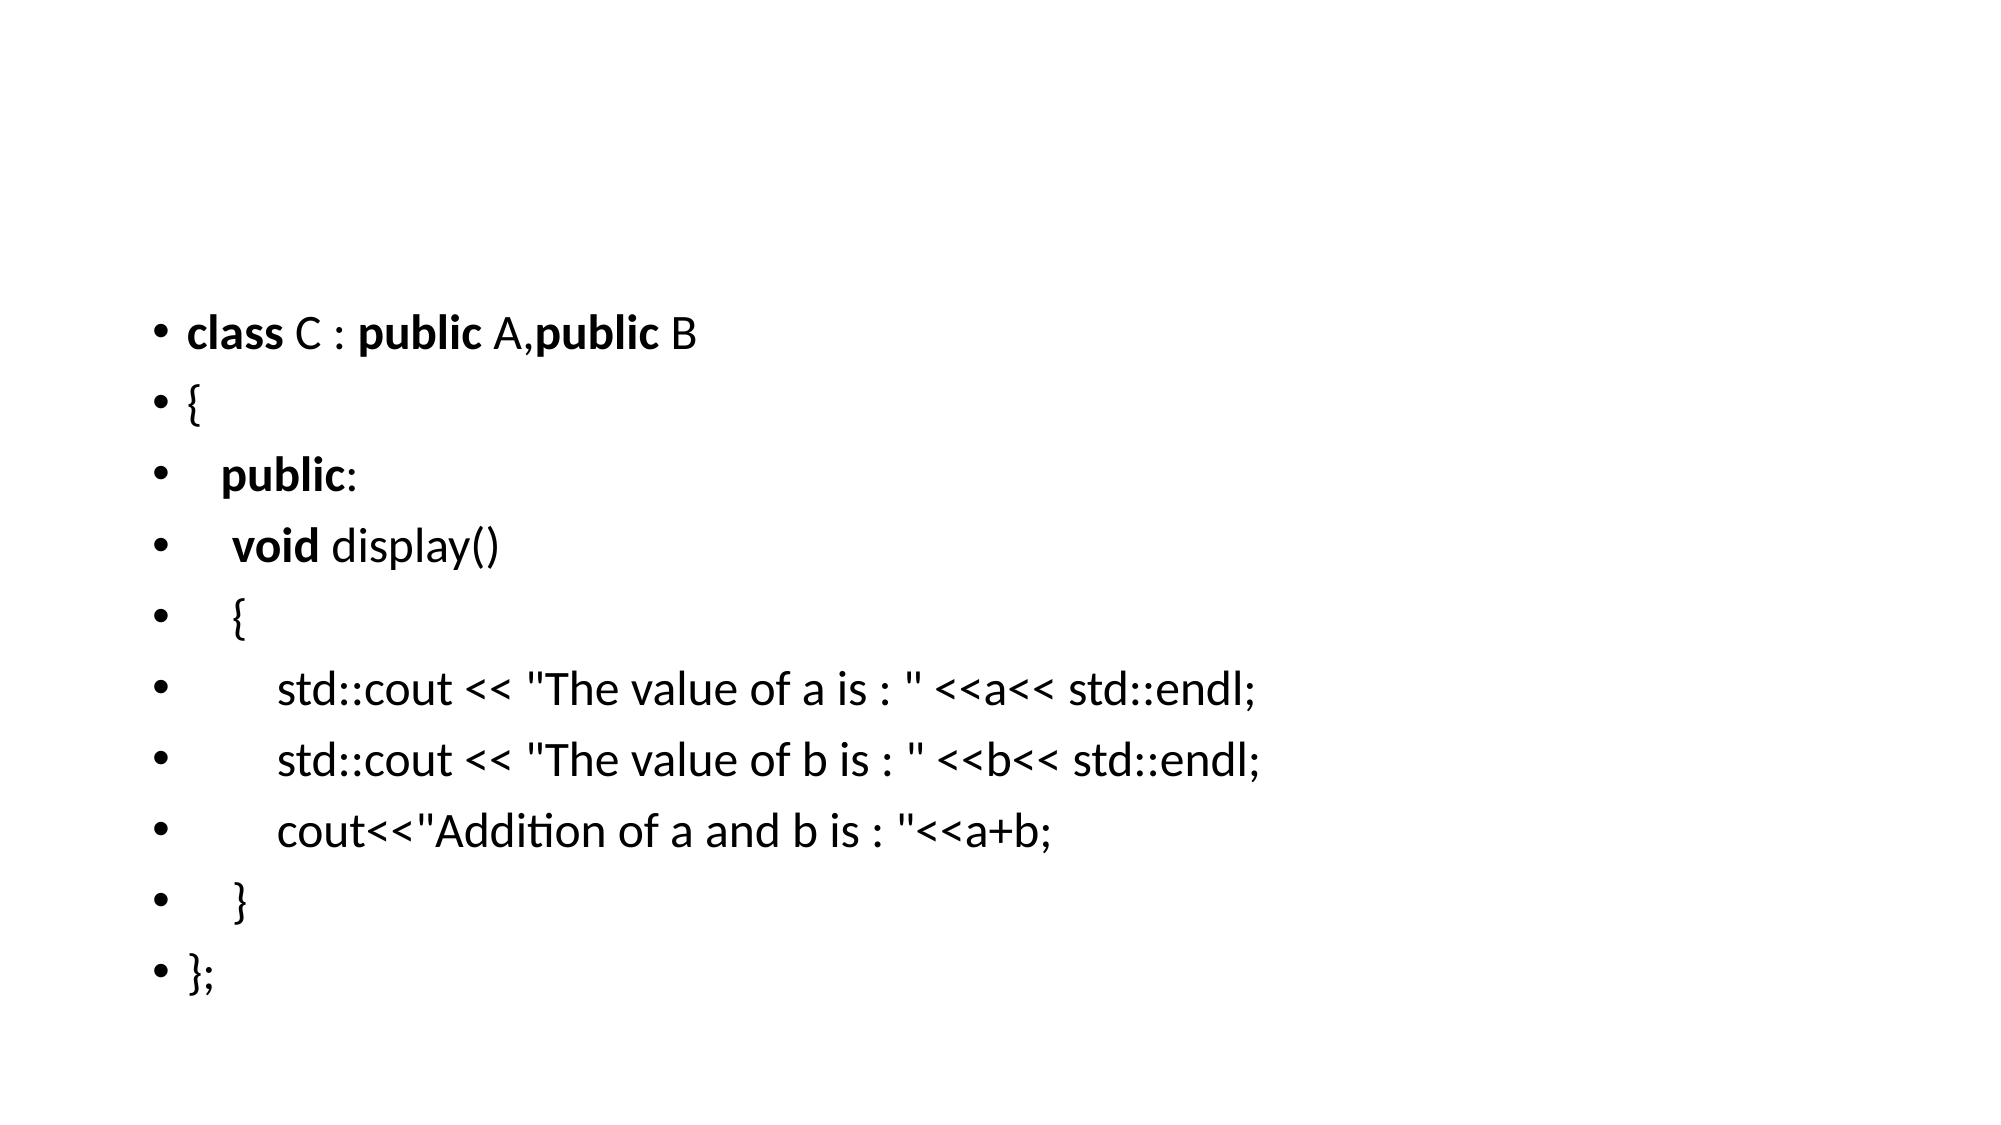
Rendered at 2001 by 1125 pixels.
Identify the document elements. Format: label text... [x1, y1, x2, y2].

list class C : public A,public B { public: void display() { std::cout << "The value of a is : " <<a<< std::endl; std::cout << "The value of b is : " <<b<< std::endl; cout<<"Addition of a and b is : "<<a+b; } }; [137, 299, 1863, 1014]
